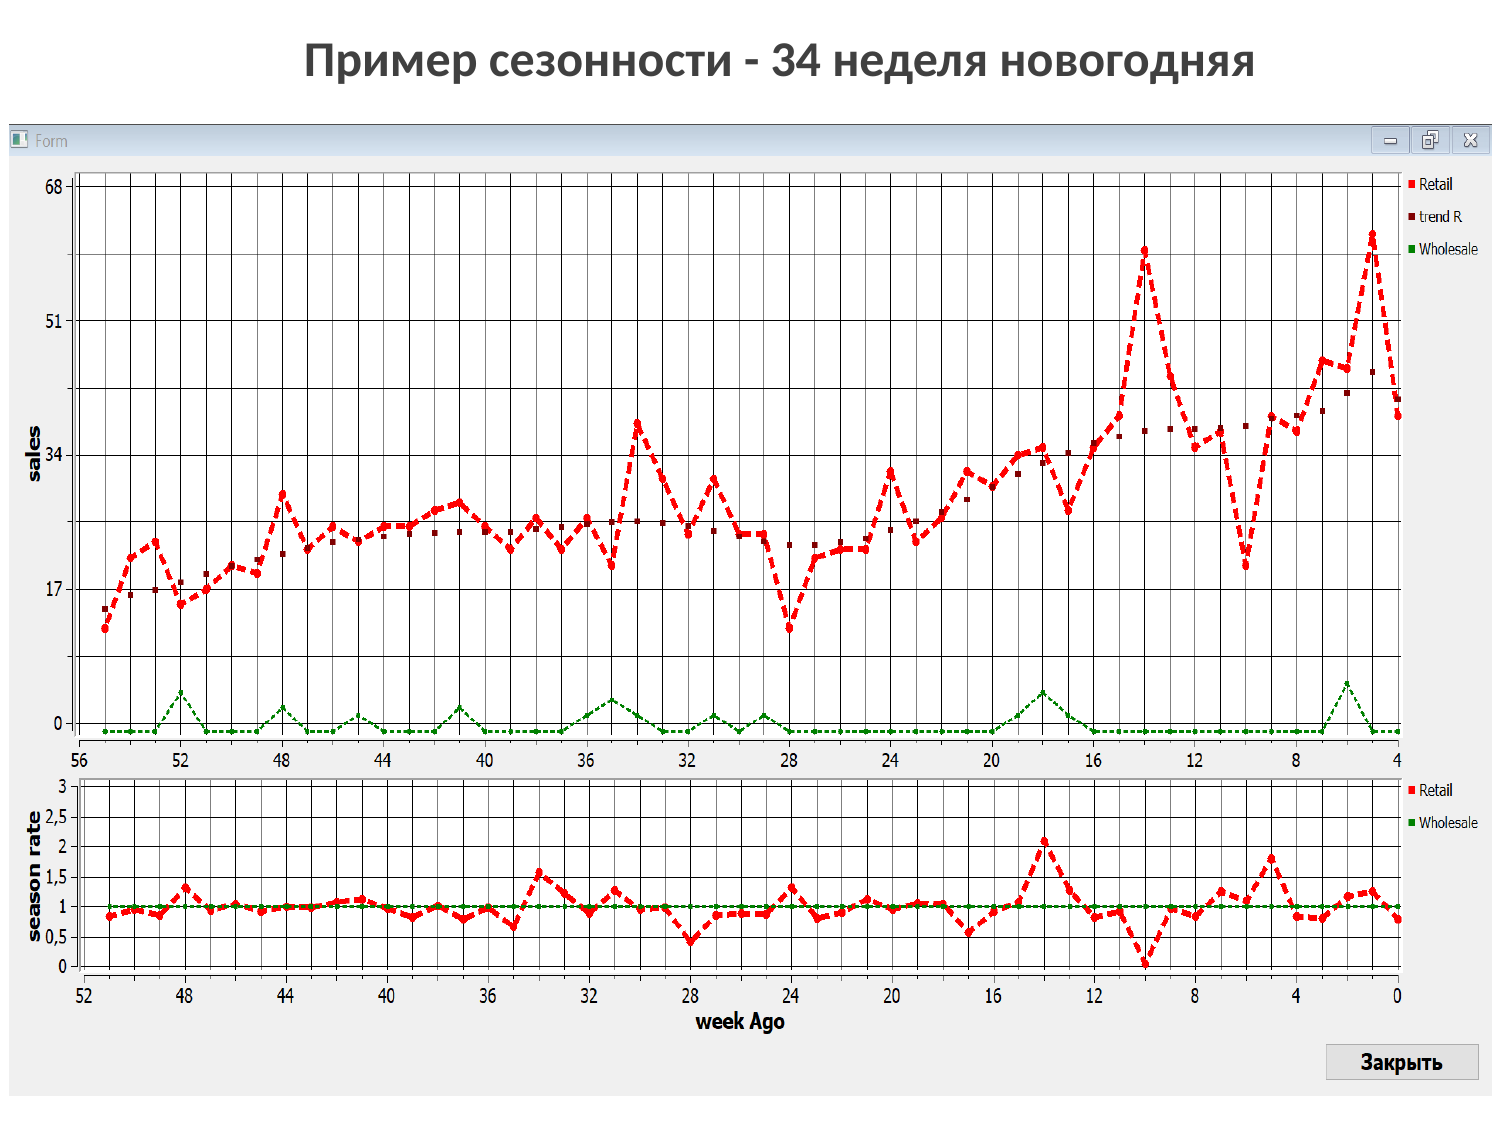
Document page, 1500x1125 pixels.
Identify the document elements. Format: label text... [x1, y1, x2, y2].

text_box Пример сезонности - 34 неделя новогодняя [289, 19, 1376, 94]
picture [0, 113, 1500, 1106]
